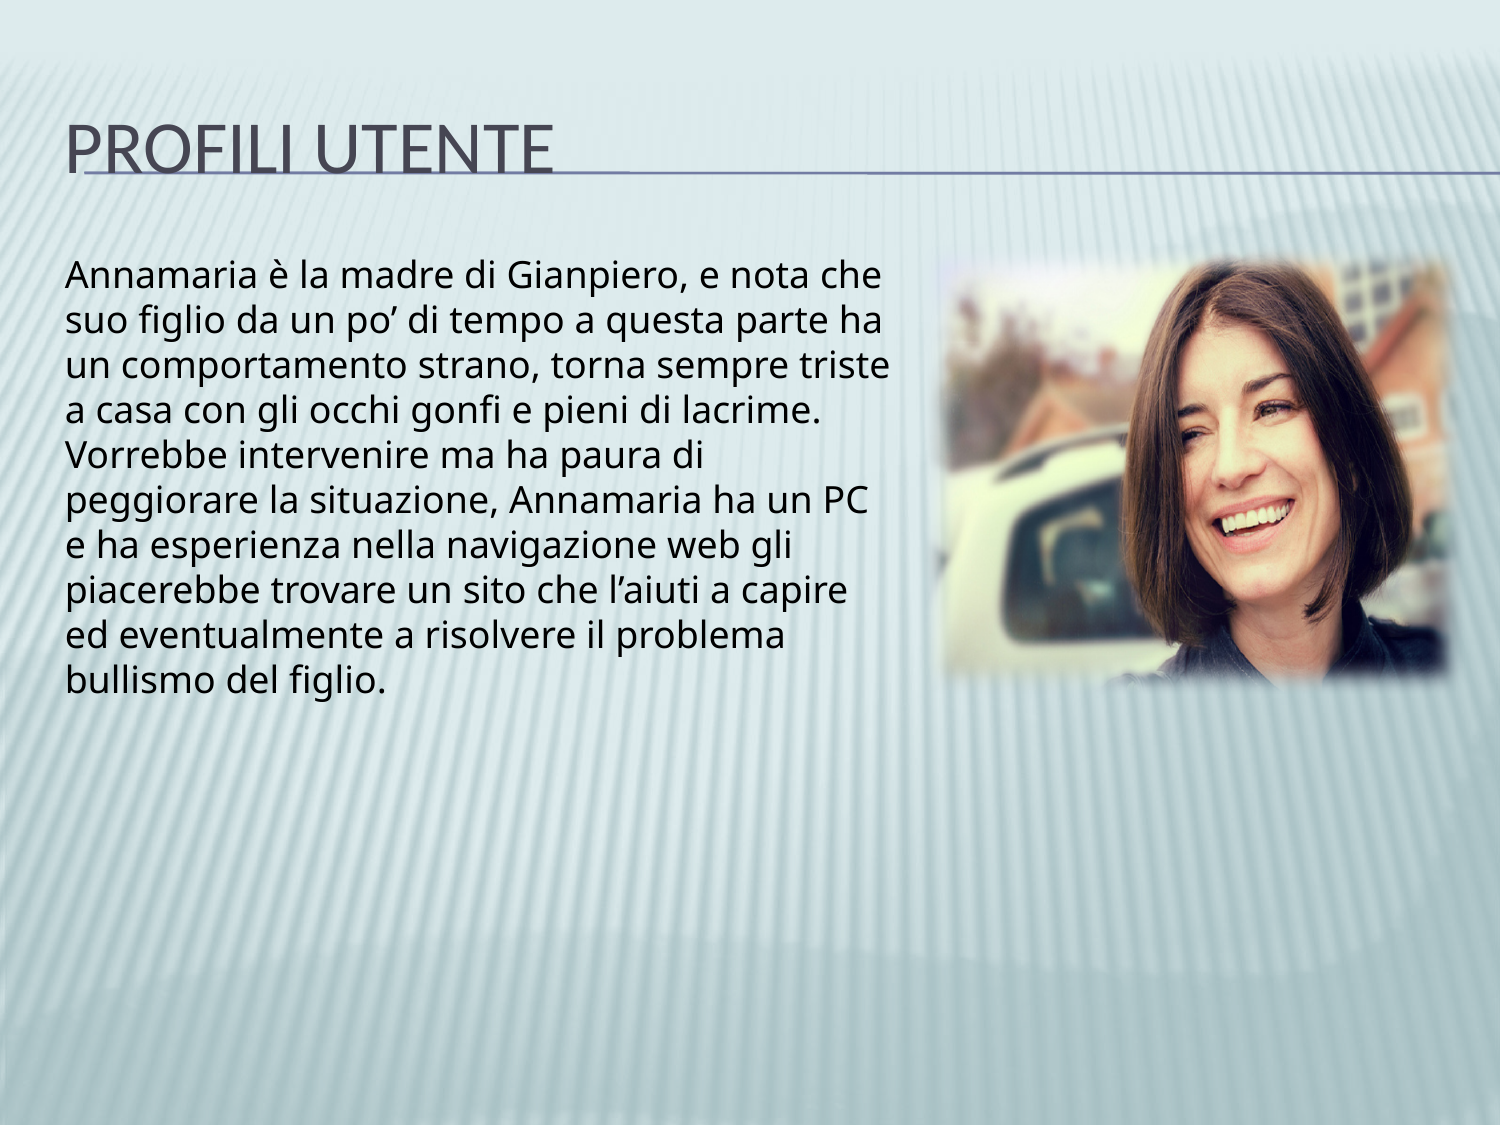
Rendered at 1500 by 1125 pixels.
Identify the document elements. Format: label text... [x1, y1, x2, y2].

picture [921, 243, 1466, 695]
text_box Annamaria è la madre di Gianpiero, e nota che suo figlio da un po’ di tempo a questa parte ha un comportamento strano, torna sempre triste a casa con gli occhi gonfi e pieni di lacrime. Vorrebbe intervenire ma ha paura di peggiorare la situazione, Annamaria ha un PC e ha esperienza nella navigazione web gli piacerebbe trovare un sito che l’aiuti a capire ed eventualmente a risolvere il problema bullismo del figlio. [49, 243, 916, 809]
title Profili utente [50, 75, 1475, 213]
